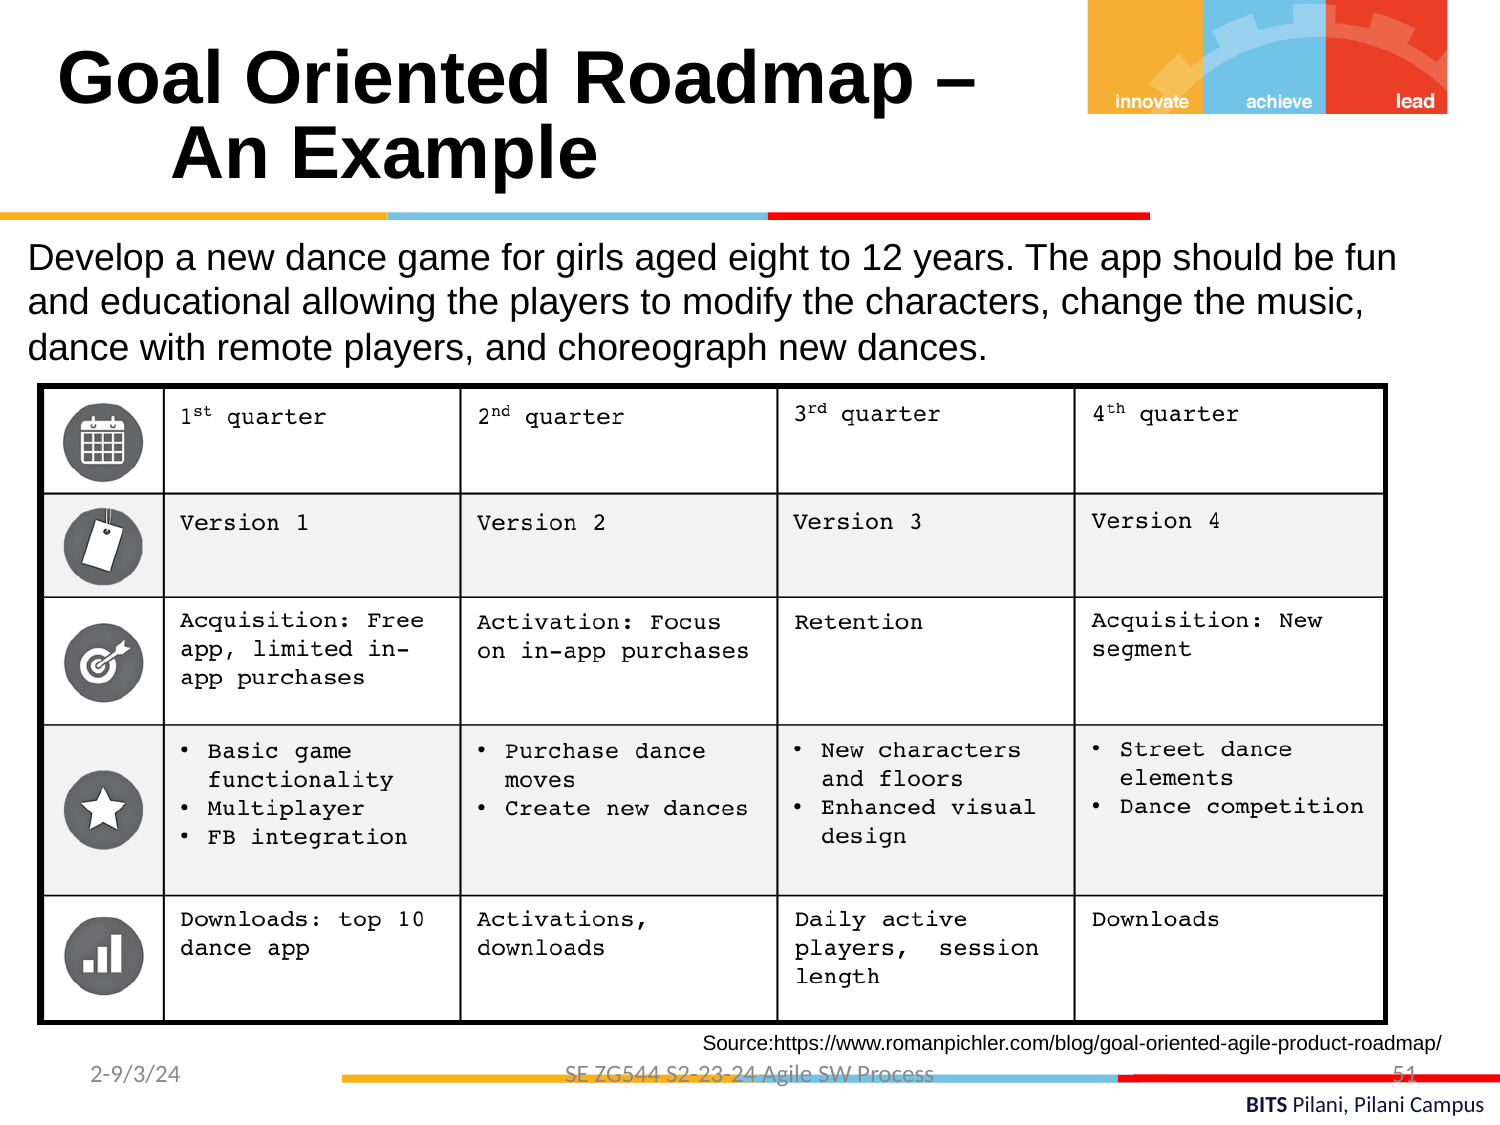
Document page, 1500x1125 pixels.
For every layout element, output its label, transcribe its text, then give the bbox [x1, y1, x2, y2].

text_box SE ZG544 S2-23-24 Agile SW Process [519, 1050, 980, 1095]
list Goal Oriented Roadmap – An Example [49, 24, 1088, 213]
picture [1087, 0, 1448, 114]
picture [37, 383, 1388, 1026]
text_box Develop a new dance game for girls aged eight to 12 years. The app should be fun and educational allowing the players to modify the characters, change the music, dance with remote players, and choreograph new dances. [20, 224, 1468, 375]
text_box Source:https://www.romanpichler.com/blog/goal-oriented-agile-product-roadmap/ [695, 1022, 1455, 1063]
text_box 2-9/3/24 [82, 1050, 418, 1095]
slide_number 51 [1382, 1063, 1426, 1094]
